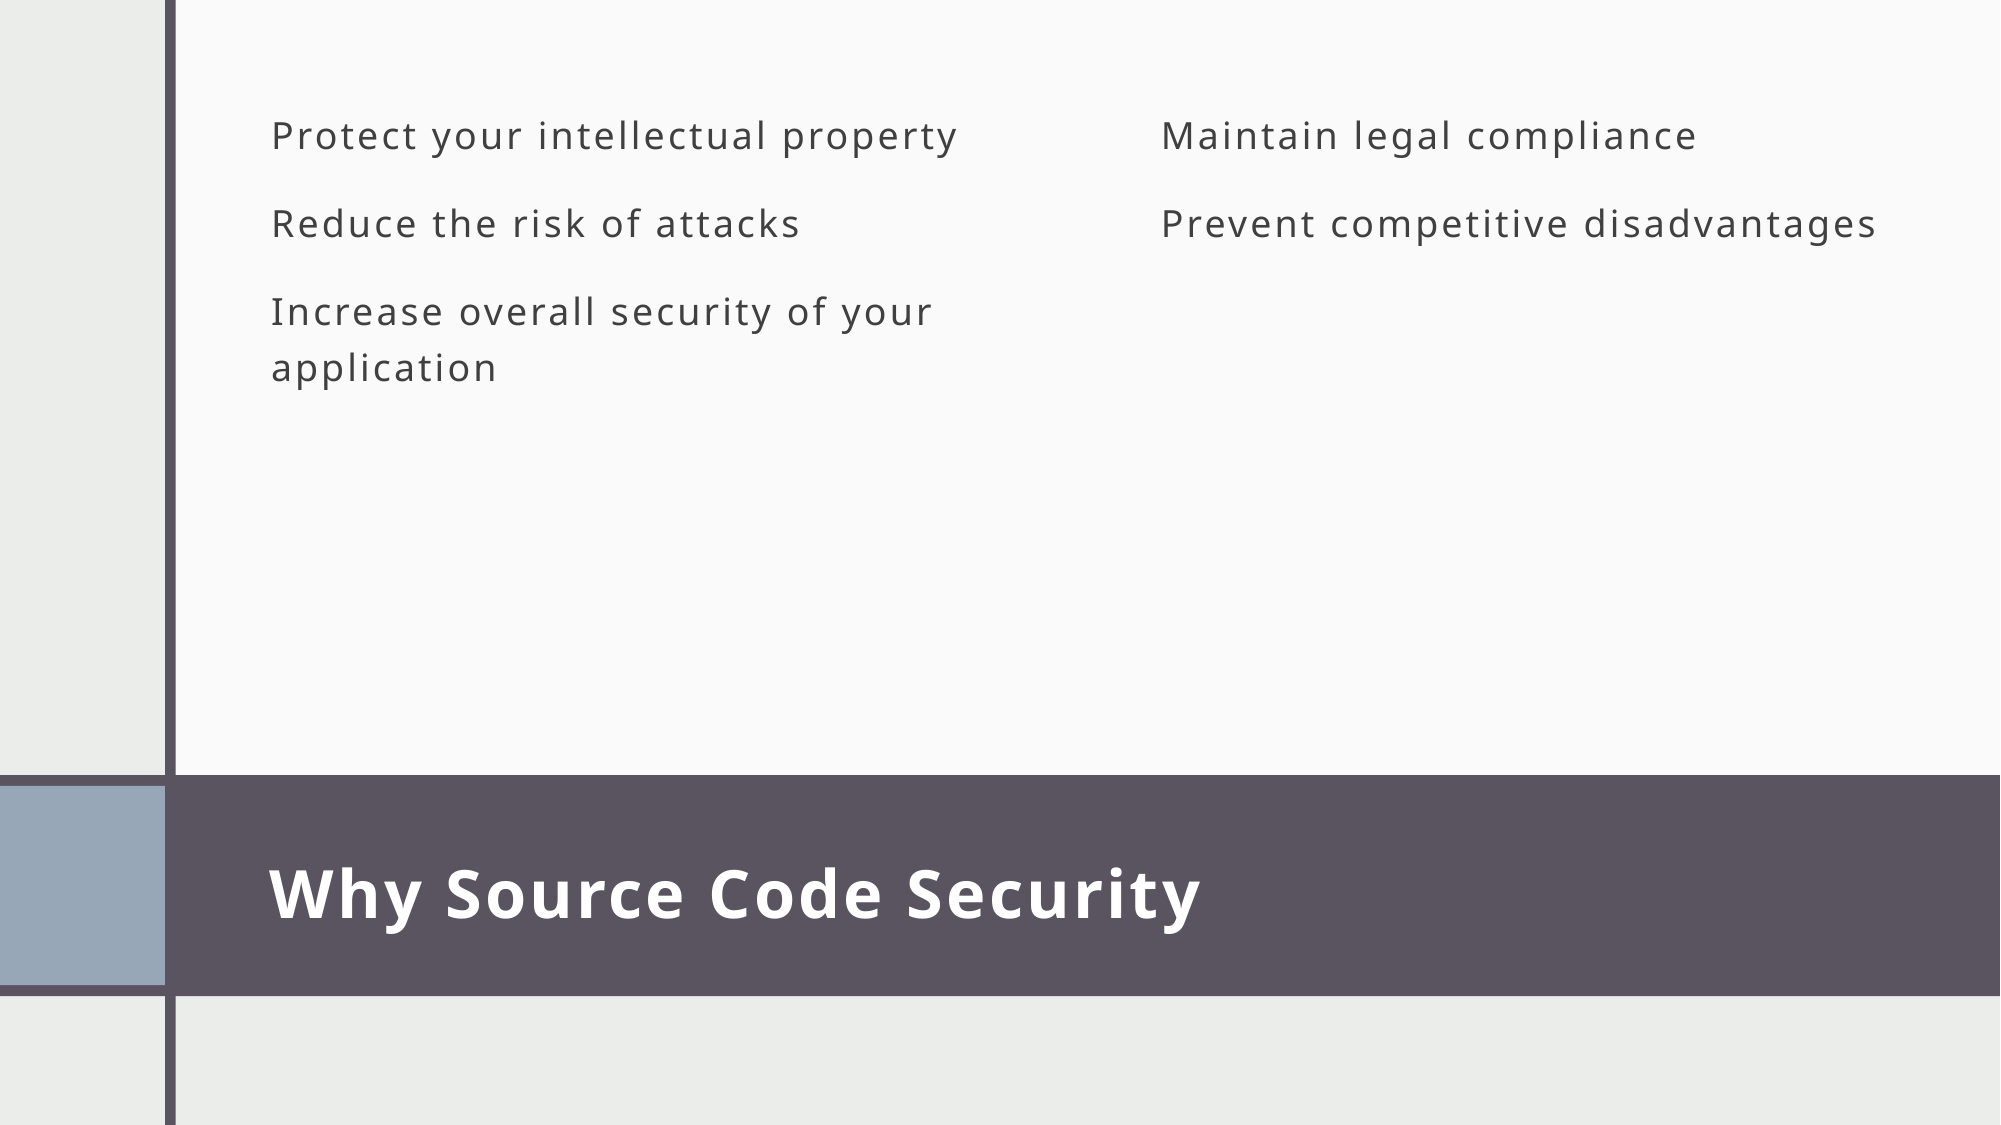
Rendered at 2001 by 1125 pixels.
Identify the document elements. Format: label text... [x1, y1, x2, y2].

list Protect your intellectual property Reduce the risk of attacks Increase overall security of your application [253, 82, 1033, 693]
list Maintain legal compliance Prevent competitive disadvantages [1142, 82, 1923, 693]
title Why Source Code Security [251, 799, 1895, 969]
